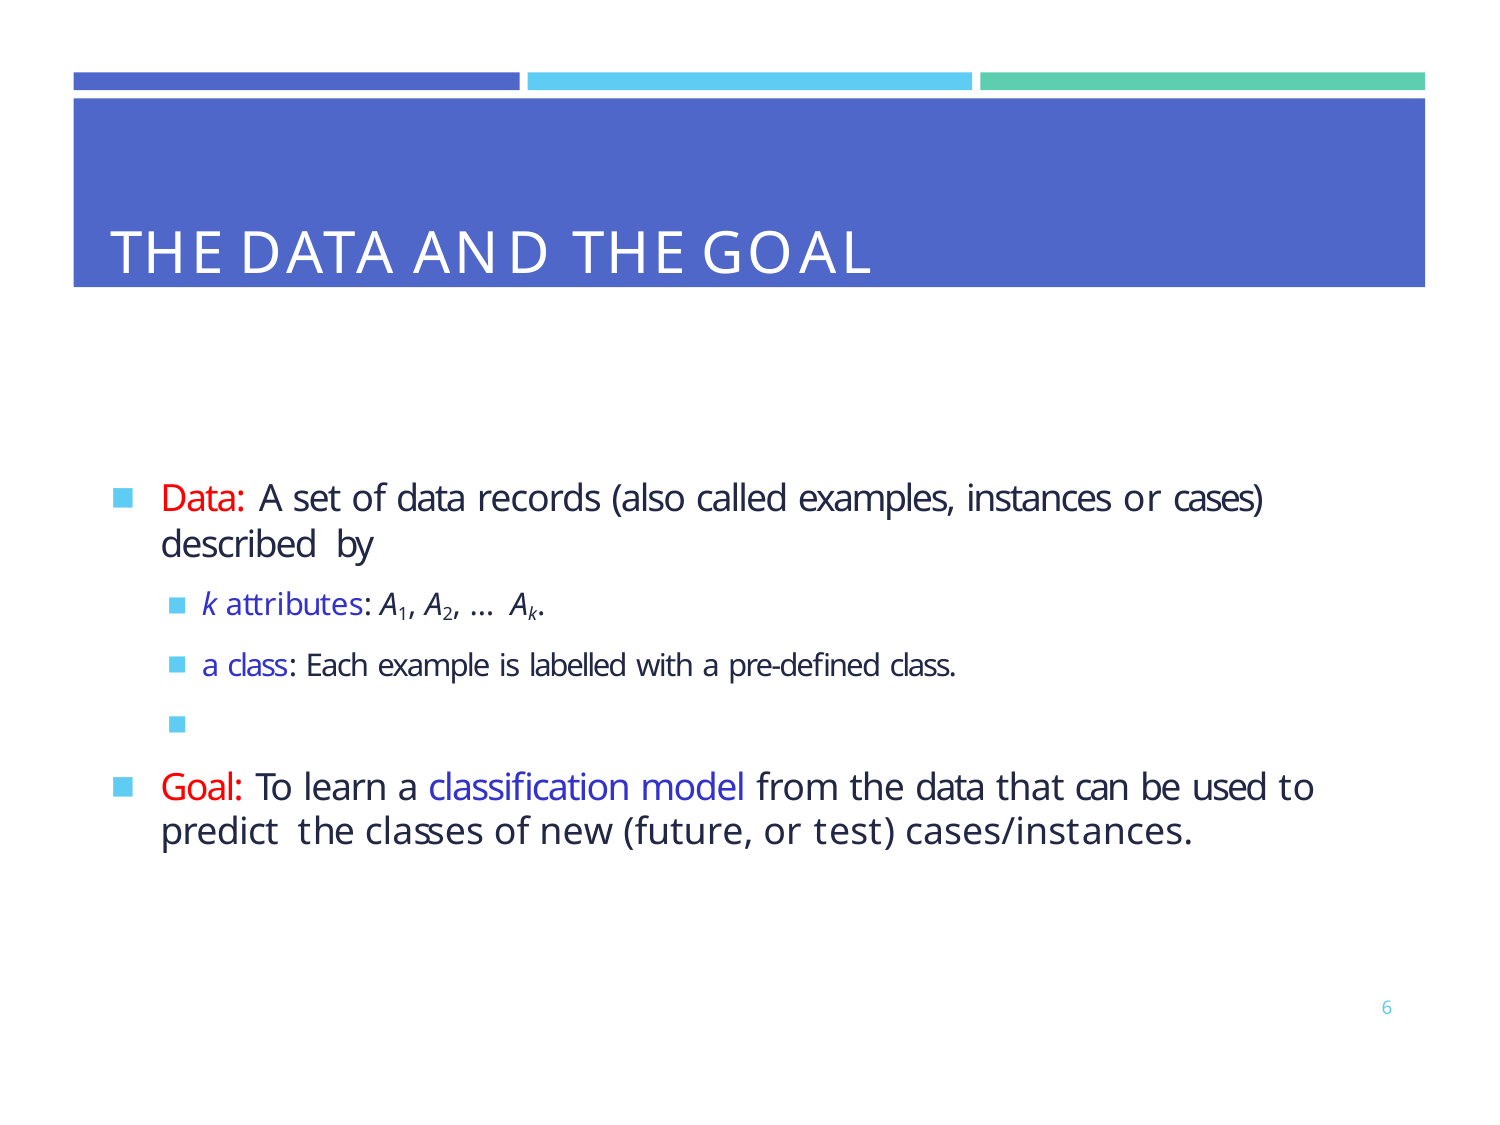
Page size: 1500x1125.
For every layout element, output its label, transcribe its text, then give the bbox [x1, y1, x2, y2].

text_box Data: A set of data records (also called examples, instances or cases) described by k attributes: A1, A2, … Ak. a class: Each example is labelled with a pre-defined class. ◾ Goal: To learn a classification model from the data that can be used to predict the classes of new (future, or test) cases/instances. [101, 471, 1371, 852]
slide_number 6 [1365, 995, 1398, 1125]
title THE DATA AND THE GOAL [73, 98, 1426, 288]
